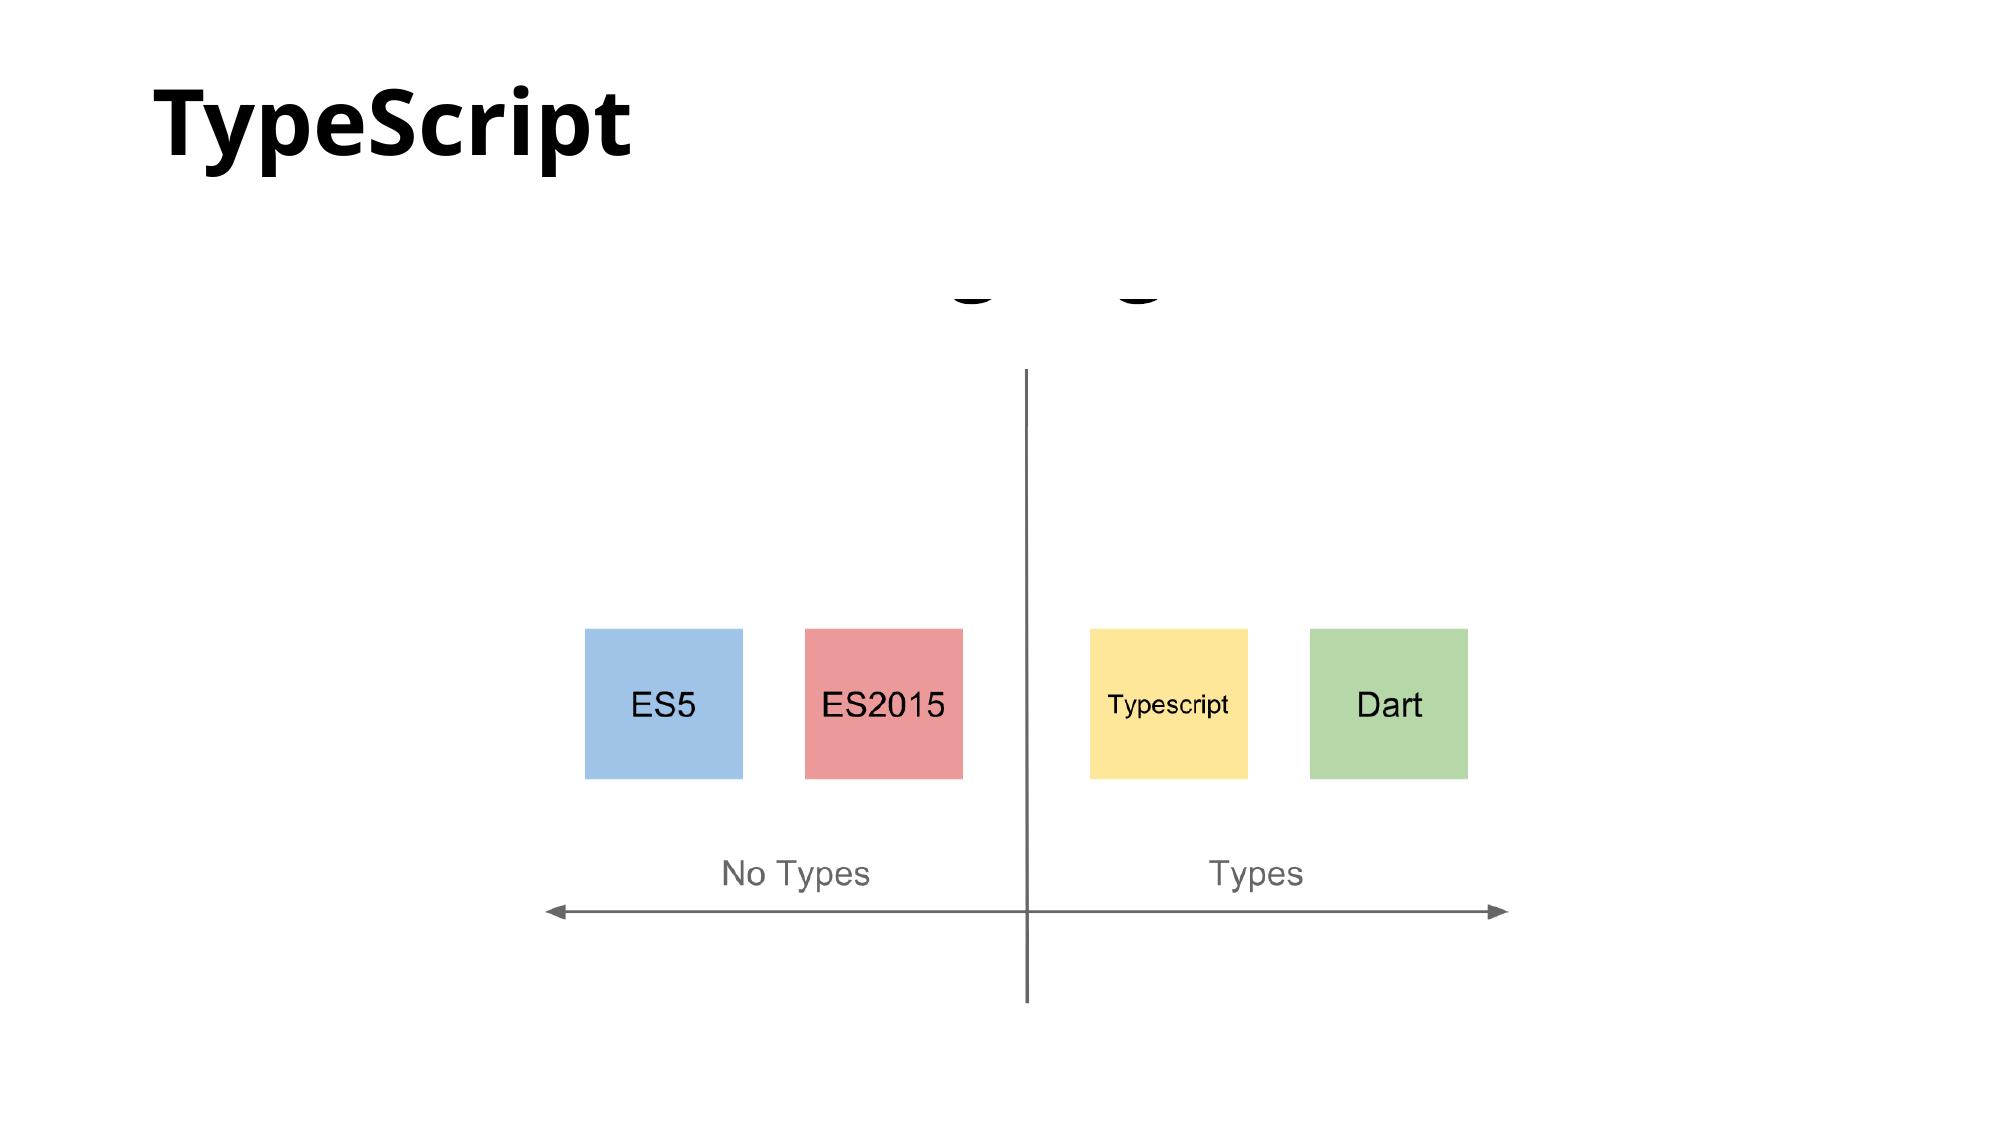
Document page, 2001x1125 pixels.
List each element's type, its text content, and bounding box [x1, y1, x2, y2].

title TypeScript [137, 59, 1863, 191]
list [458, 299, 1542, 1014]
